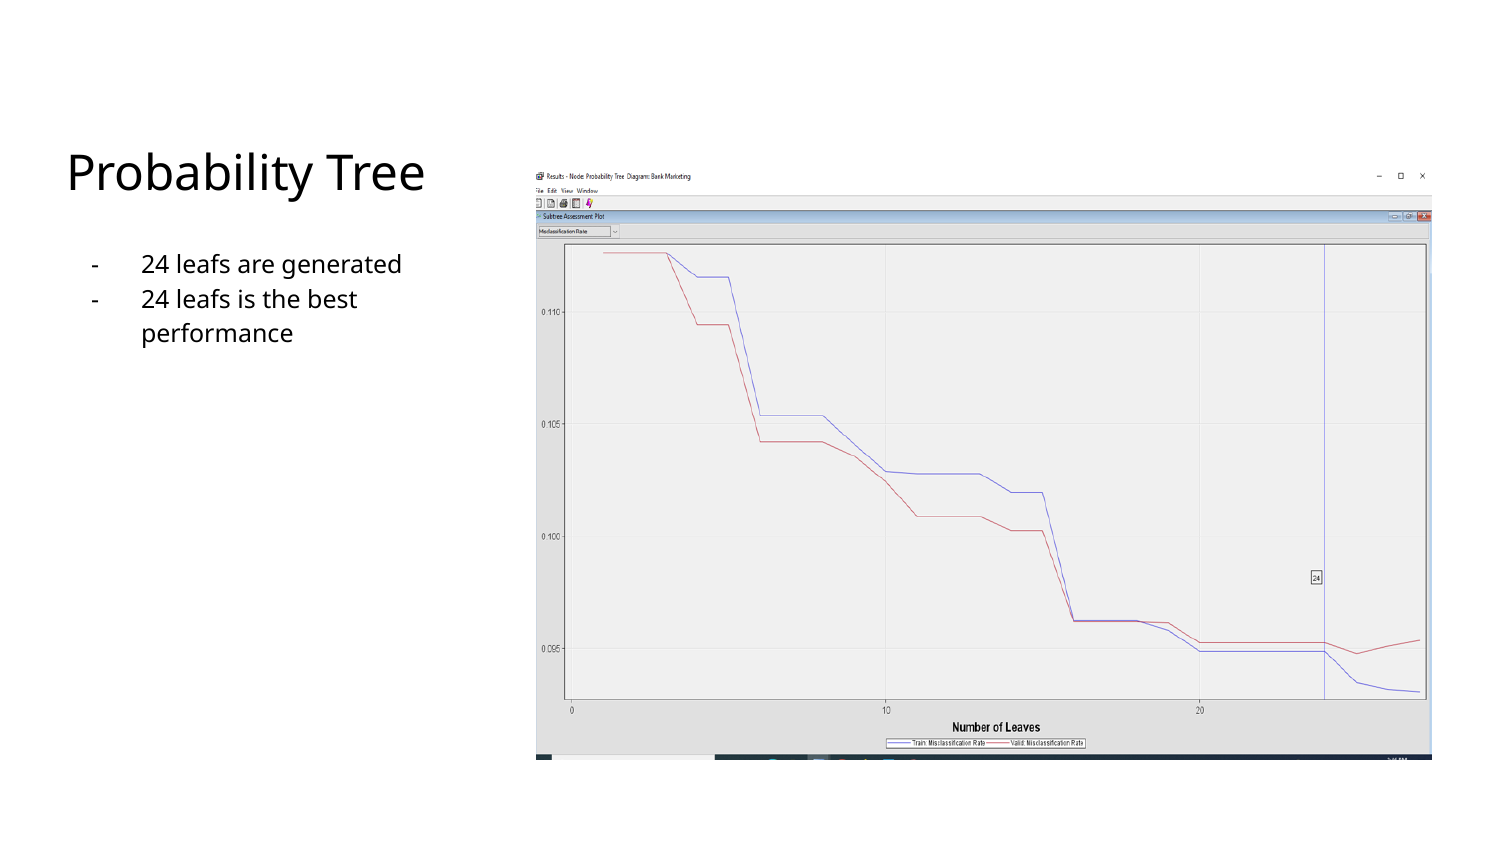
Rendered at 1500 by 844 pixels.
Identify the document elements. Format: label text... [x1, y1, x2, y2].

picture [536, 172, 1432, 761]
title Probability Tree [51, 91, 512, 216]
list 24 leafs are generated 24 leafs is the best performance [51, 229, 512, 687]
